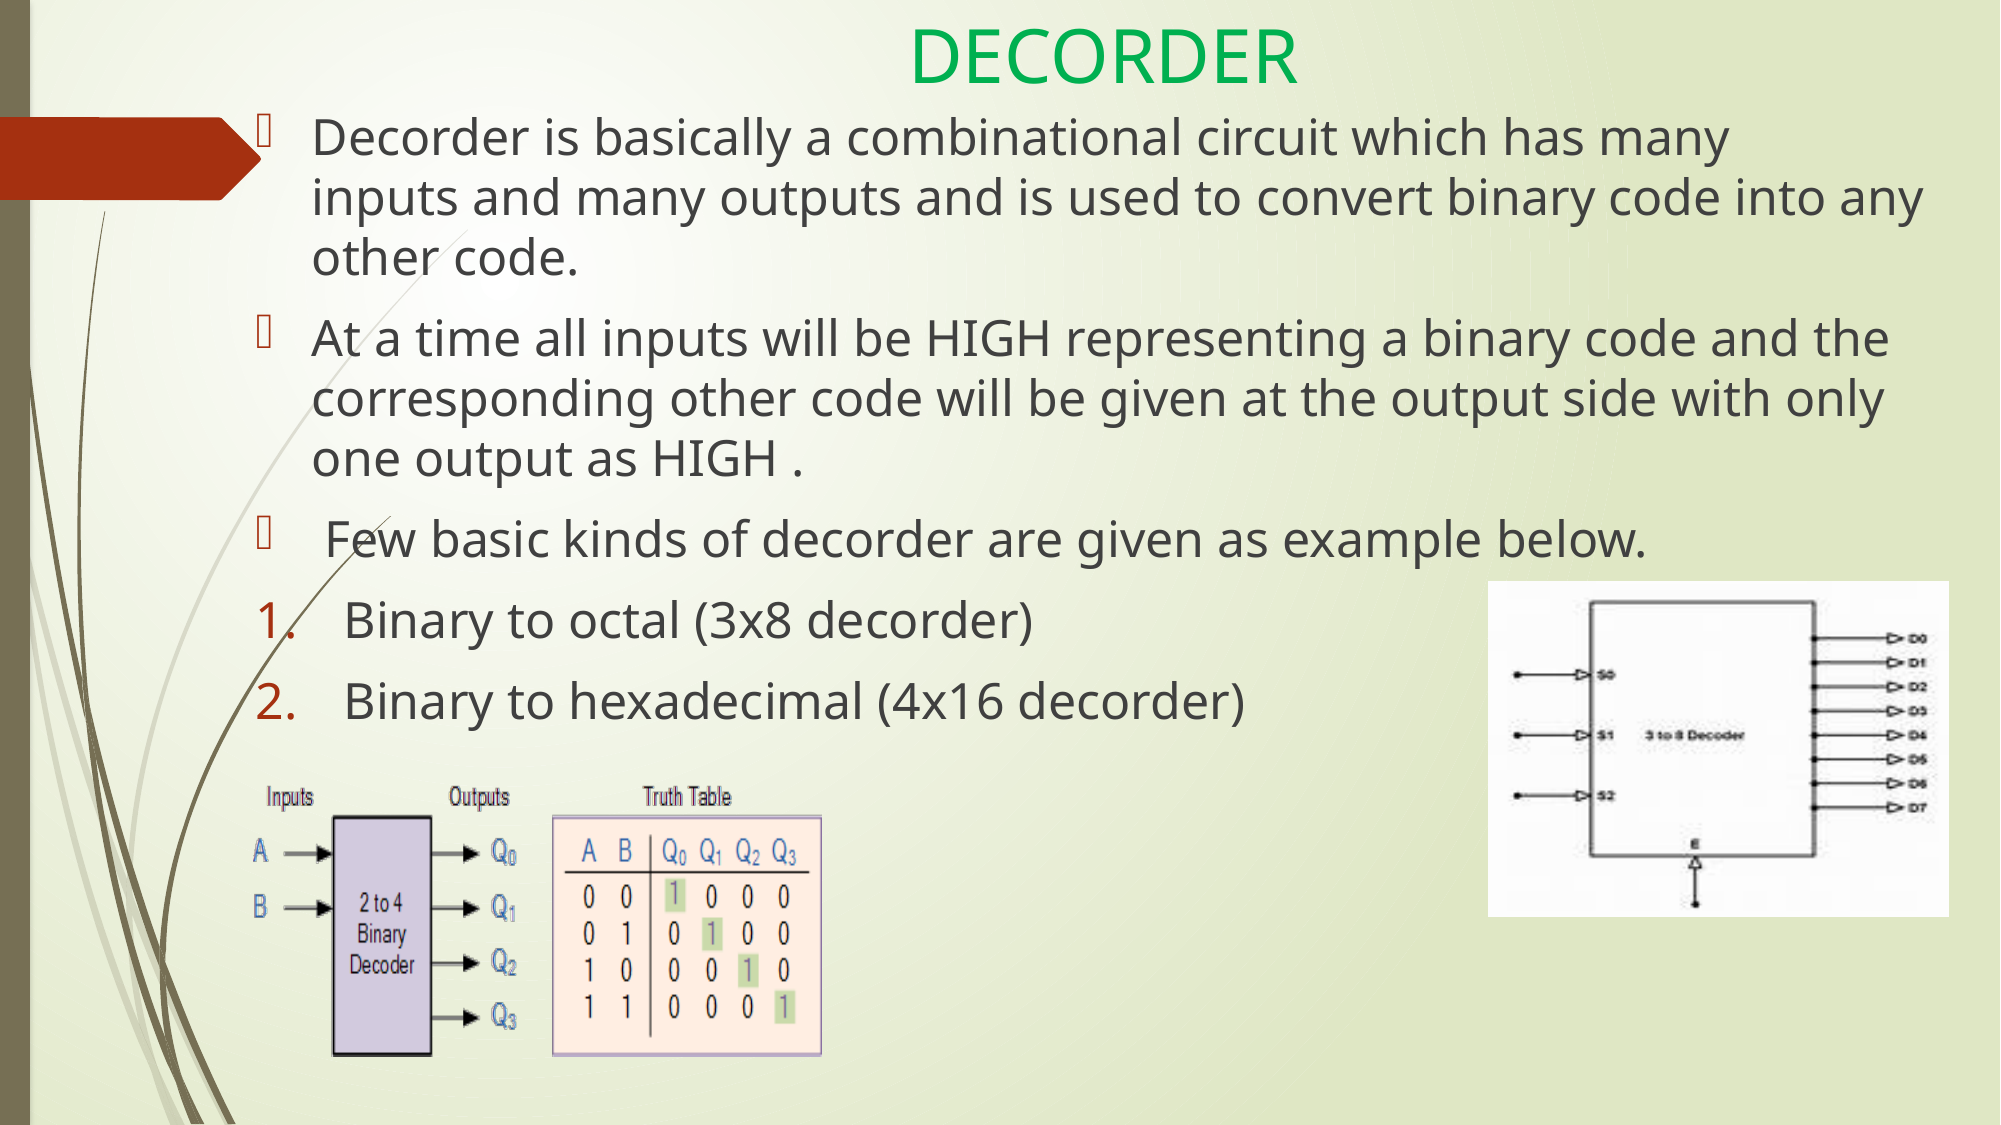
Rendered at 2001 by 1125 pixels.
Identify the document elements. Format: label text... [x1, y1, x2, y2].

picture [1488, 581, 1949, 917]
list Decorder is basically a combinational circuit which has many inputs and many outputs and is used to convert binary code into any other code. At a time all inputs will be HIGH representing a binary code and the corresponding other code will be given at the output side with only one output as HIGH . Few basic kinds of decorder are given as example below. Binary to octal (3x8 decorder) Binary to hexadecimal (4x16 decorder) [240, 98, 1979, 1125]
title DECORDER [425, 1, 1889, 98]
picture [252, 779, 822, 1057]
